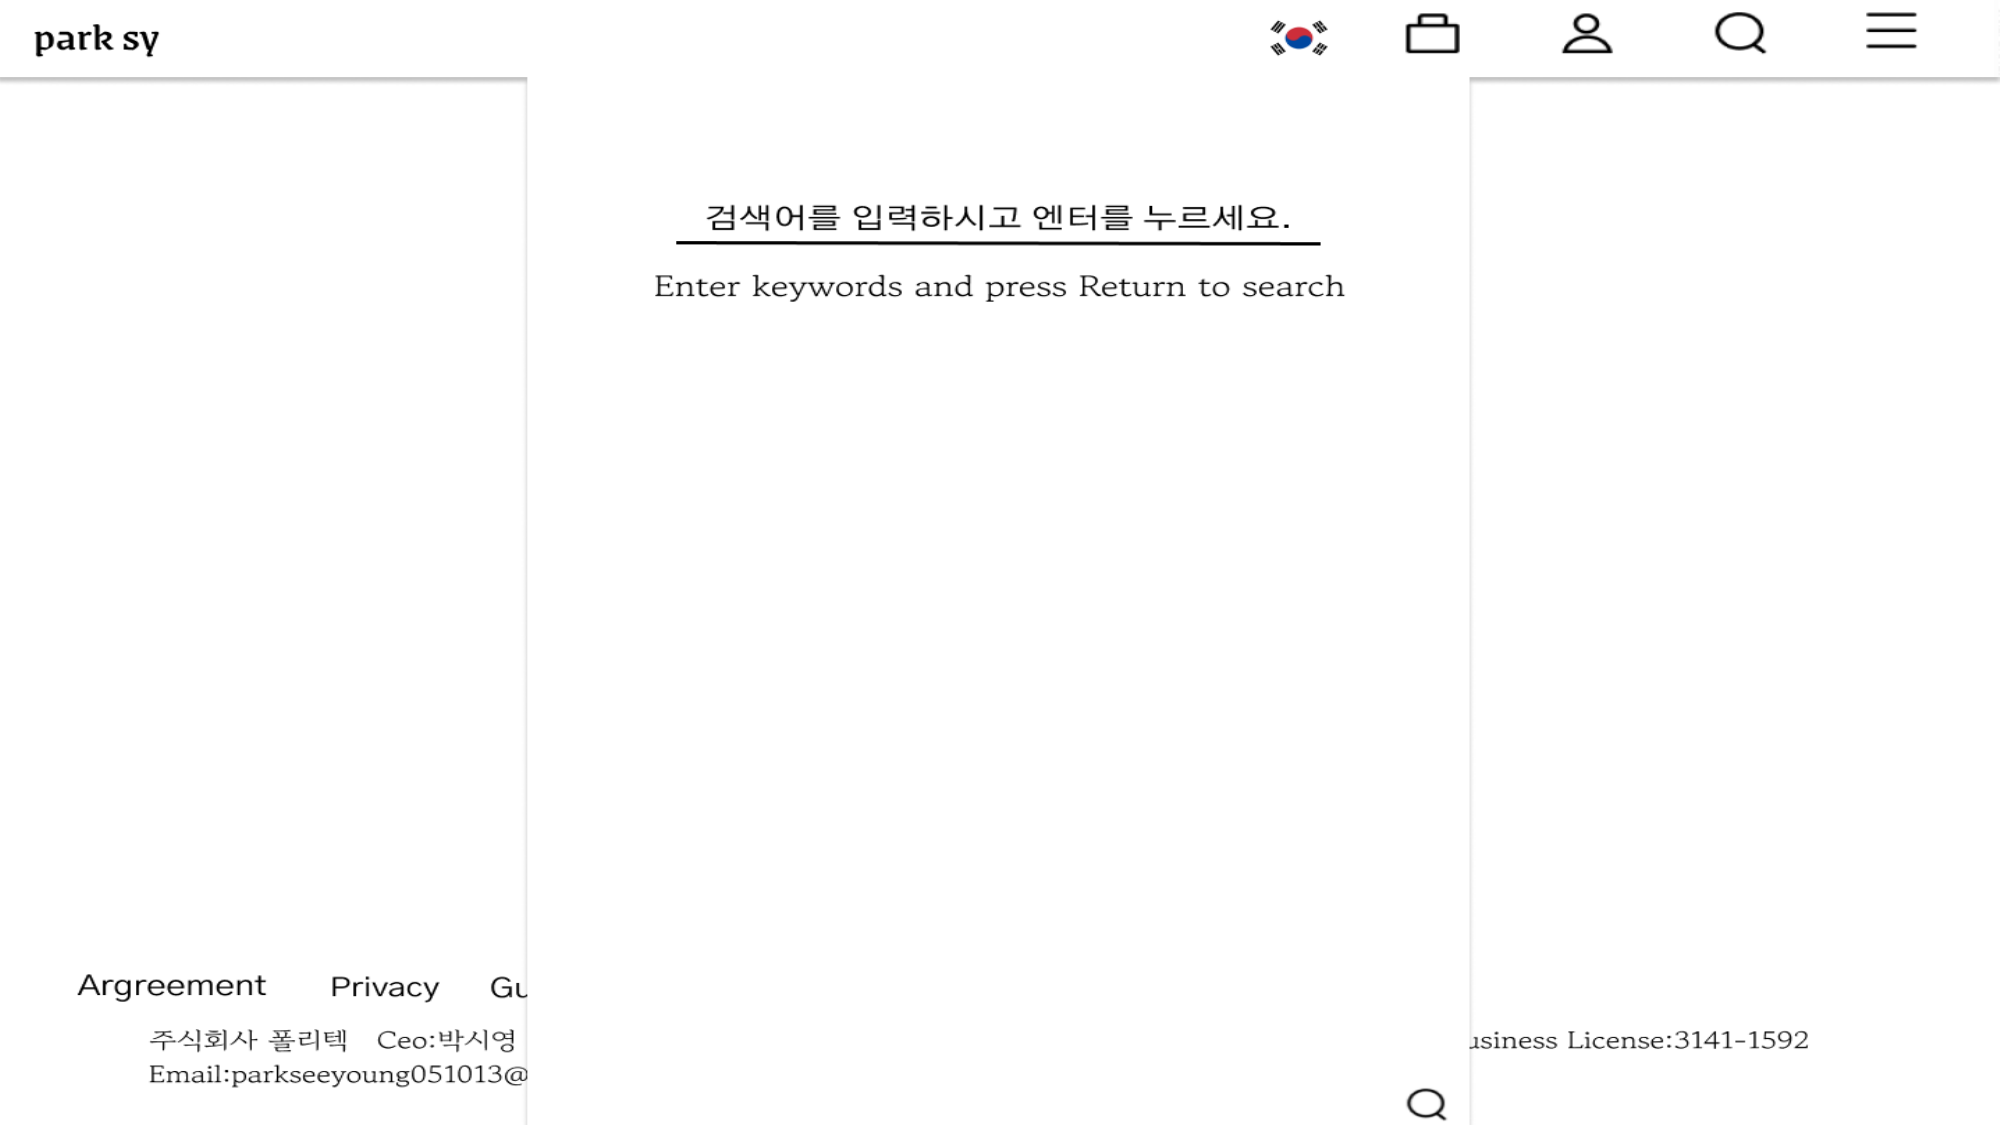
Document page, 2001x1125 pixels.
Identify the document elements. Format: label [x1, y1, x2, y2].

list [0, 0, 2000, 1125]
